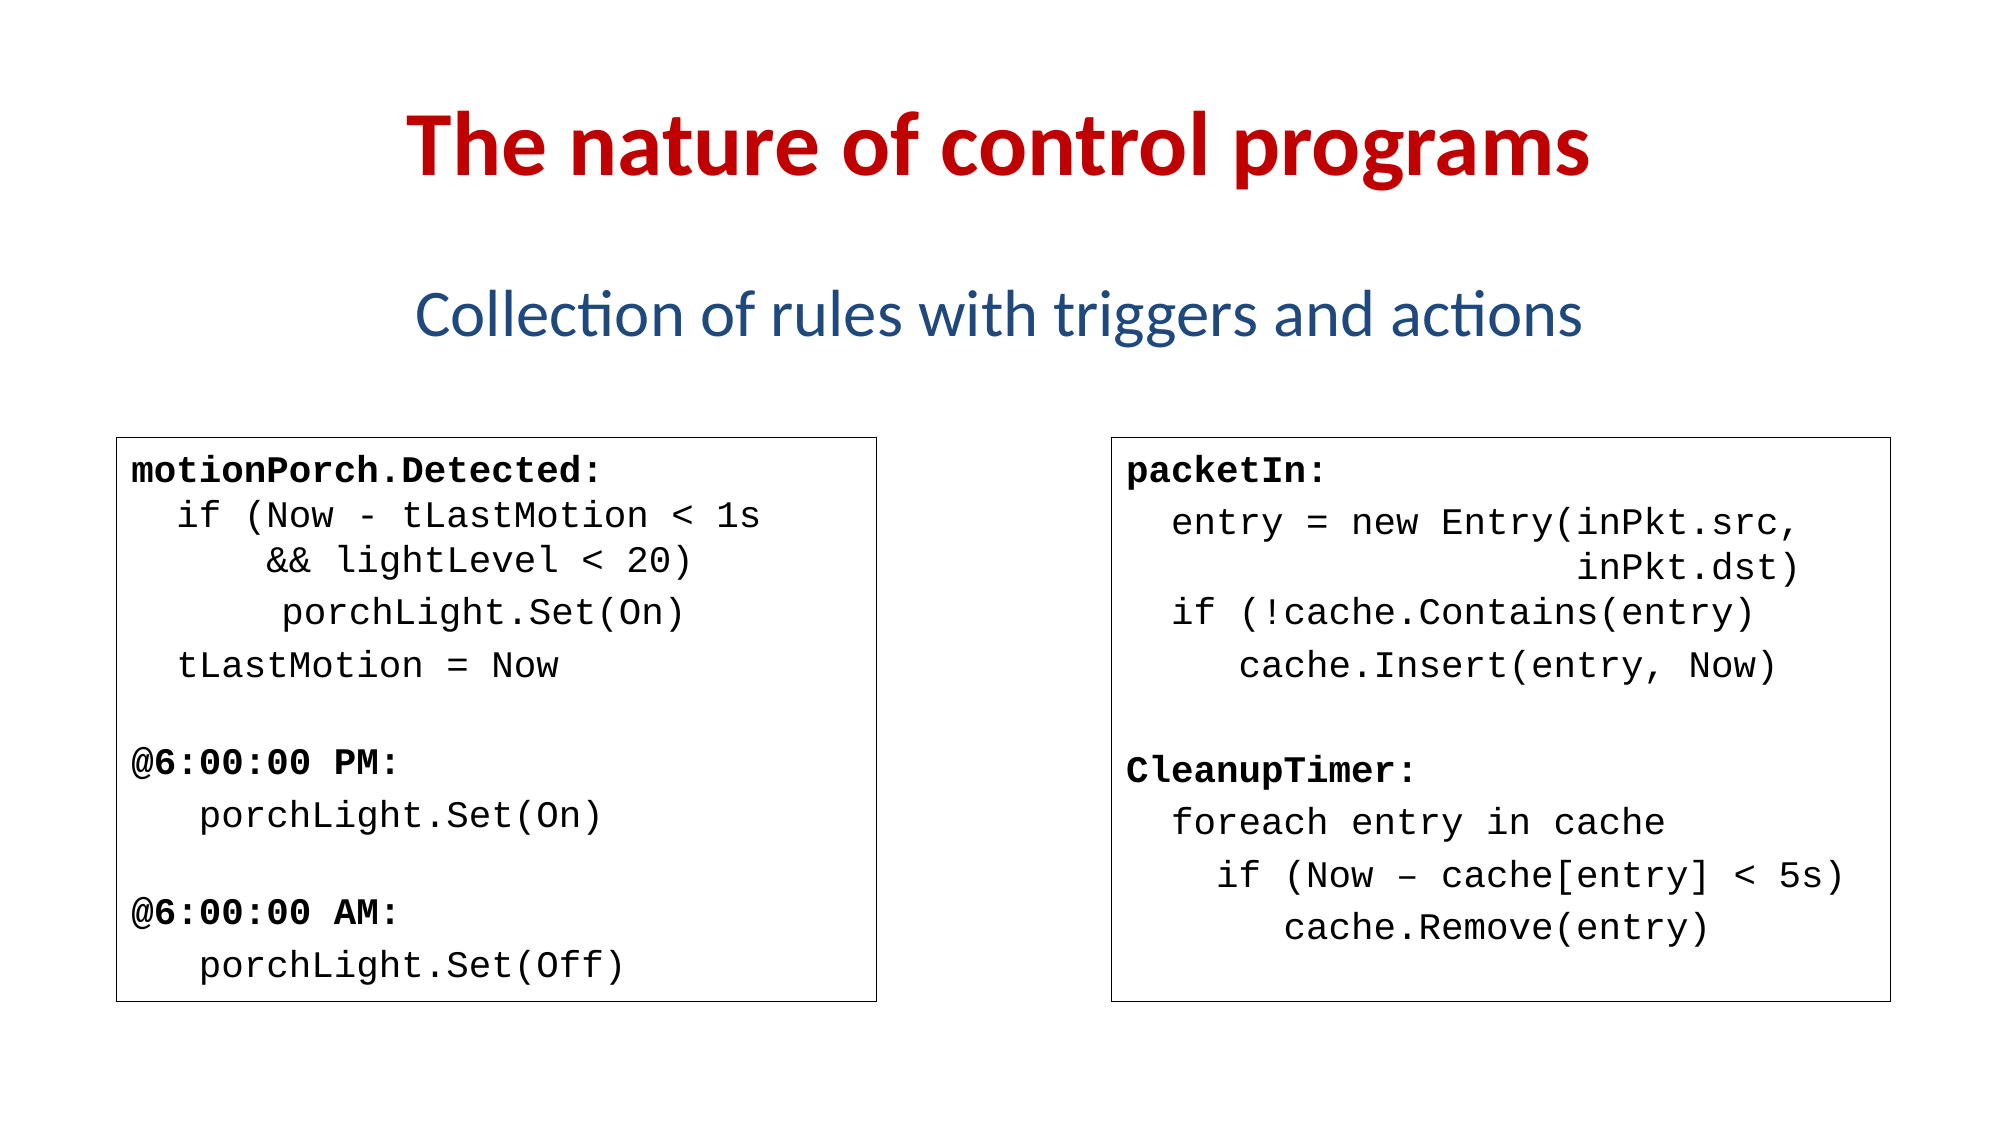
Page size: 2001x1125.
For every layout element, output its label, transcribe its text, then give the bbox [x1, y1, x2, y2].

text_box motionPorch.Detected: if (Now - tLastMotion < 1s && lightLevel < 20) porchLight.Set(On) tLastMotion = Now @6:00:00 PM: porchLight.Set(On) @6:00:00 AM: porchLight.Set(Off) [116, 437, 877, 1002]
list Collection of rules with triggers and actions [324, 262, 1675, 388]
title The nature of control programs [99, 45, 1900, 233]
text_box packetIn: entry = new Entry(inPkt.src, inPkt.dst) if (!cache.Contains(entry) cache.Insert(entry, Now) CleanupTimer: foreach entry in cache if (Now – cache[entry] < 5s) cache.Remove(entry) [1111, 437, 1891, 1002]
